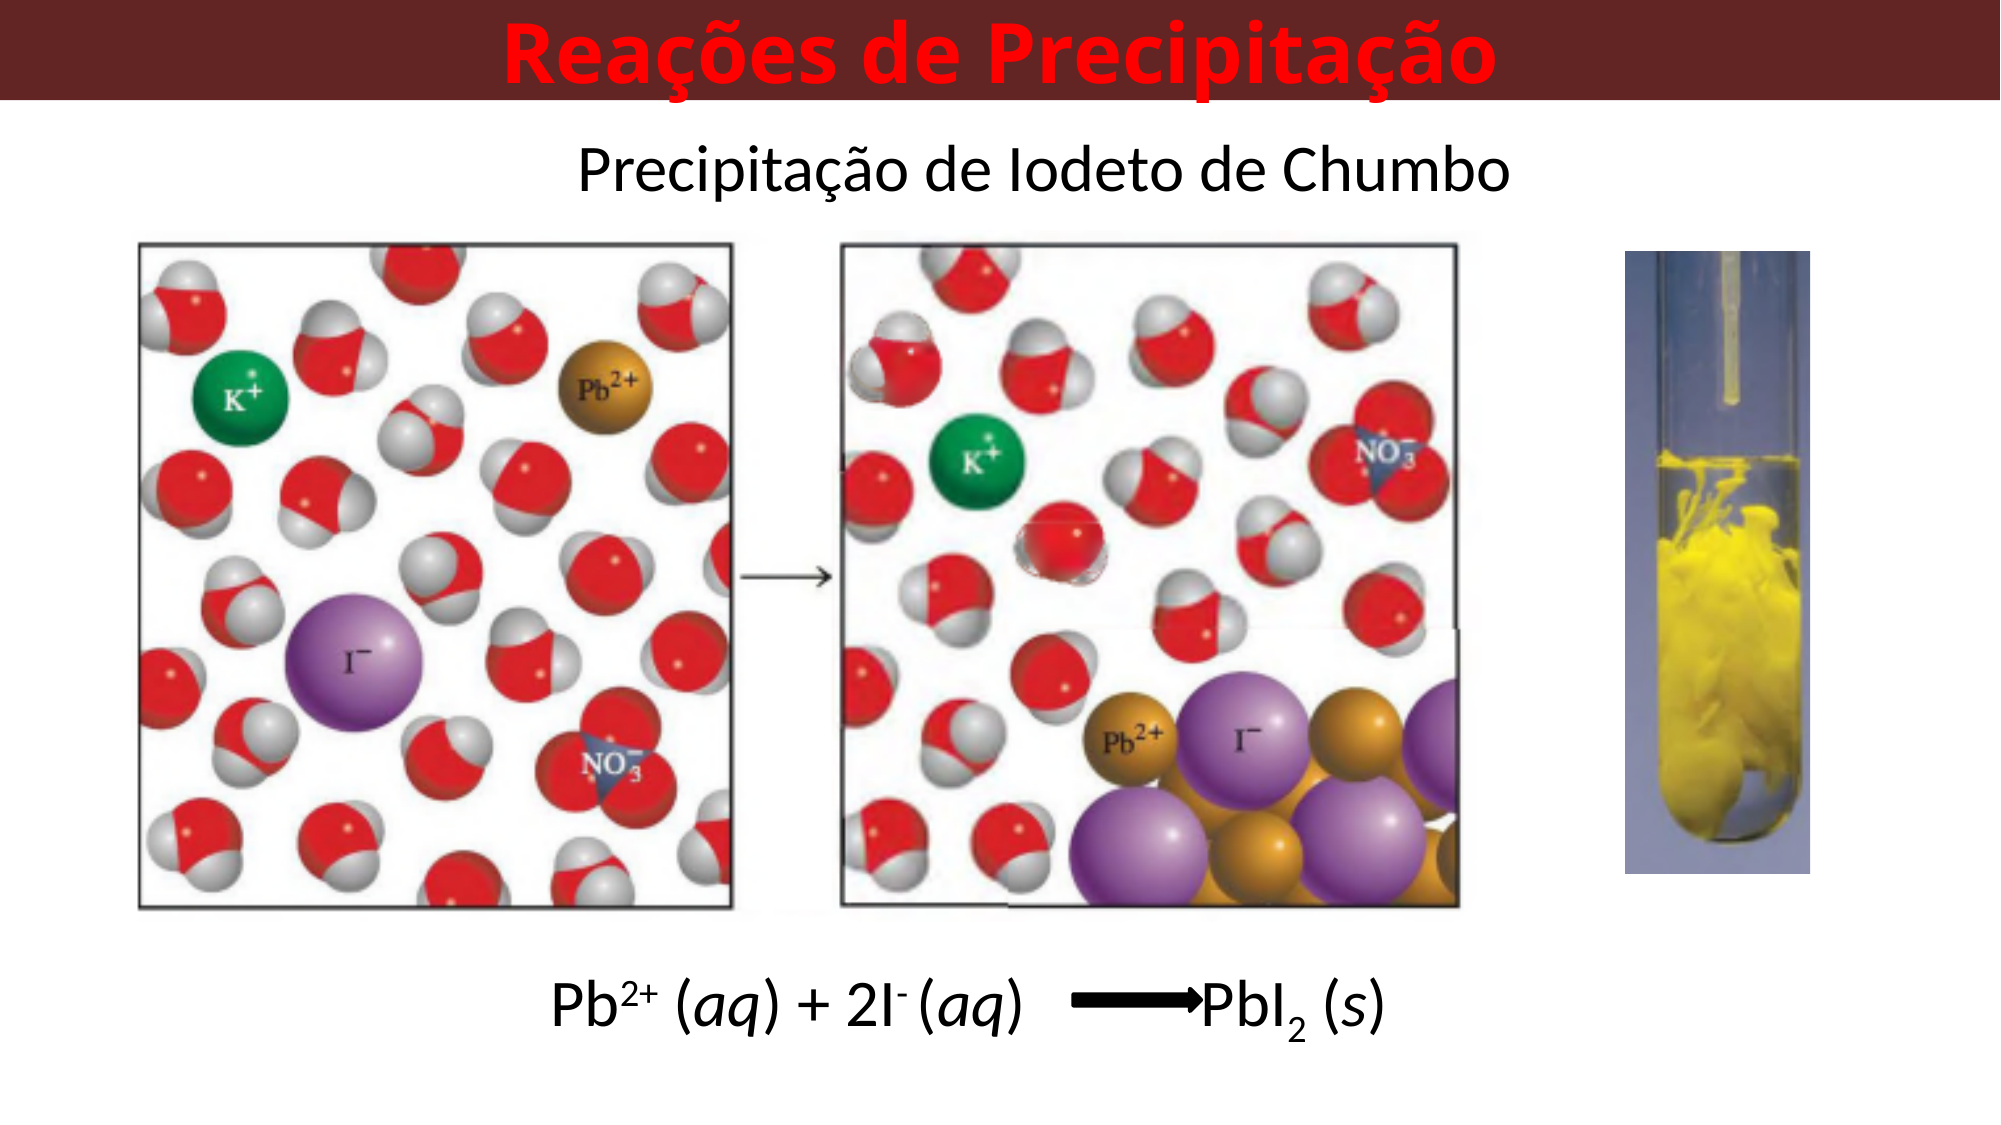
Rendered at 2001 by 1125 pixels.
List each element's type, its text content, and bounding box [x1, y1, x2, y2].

picture [1624, 251, 1811, 874]
text_box Precipitação de Iodeto de Chumbo [562, 116, 1563, 212]
picture [131, 230, 1483, 922]
text_box Reações de Precipitação [0, 0, 2000, 101]
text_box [535, 951, 1538, 1049]
